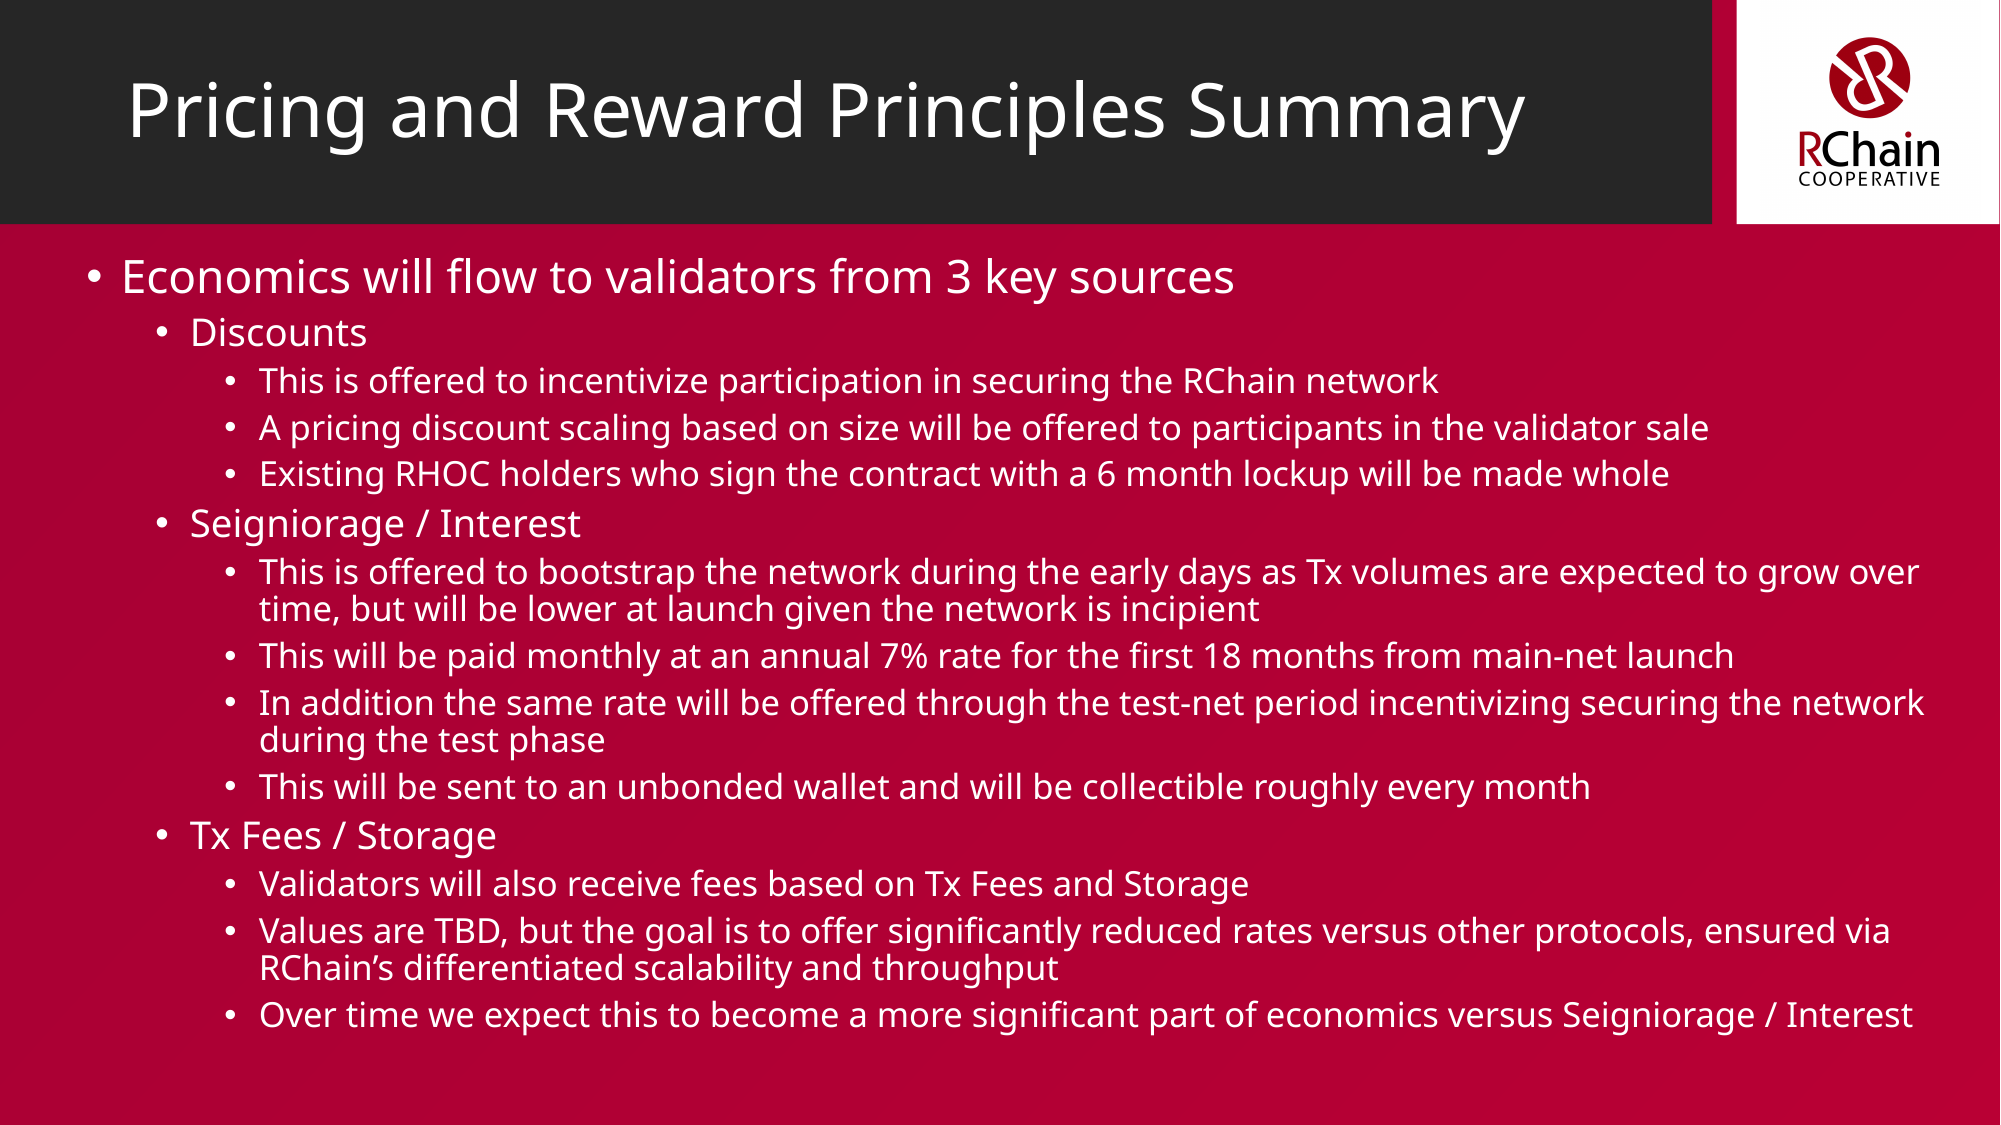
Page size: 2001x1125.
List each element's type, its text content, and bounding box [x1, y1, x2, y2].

title Pricing and Reward Principles Summary [111, 24, 1689, 203]
list Economics will flow to validators from 3 key sources Discounts This is offered to incentivize participation in securing the RChain network A pricing discount scaling based on size will be offered to participants in the validator sale Existing RHOC holders who sign the contract with a 6 month lockup will be made whole Seigniorage / Interest This is offered to bootstrap the network during the early days as Tx volumes are expected to grow over time, but will be lower at launch given the network is incipient This will be paid monthly at an annual 7% rate for the first 18 months from main-net launch In addition the same rate will be offered through the test-net period incentivizing securing the network during the test phase This will be sent to an unbonded wallet and will be collectible roughly every month Tx Fees / Storage Validators will also receive fees based on Tx Fees and Storage Values are TBD, but the goal is to offer significantly reduced rates versus other protocols, ensured via RChain’s differentiated scalability and throughput Over time we expect this to become a more significant part of economics versus Seigniorage / Interest [71, 246, 1944, 1078]
picture [1760, 0, 1981, 221]
